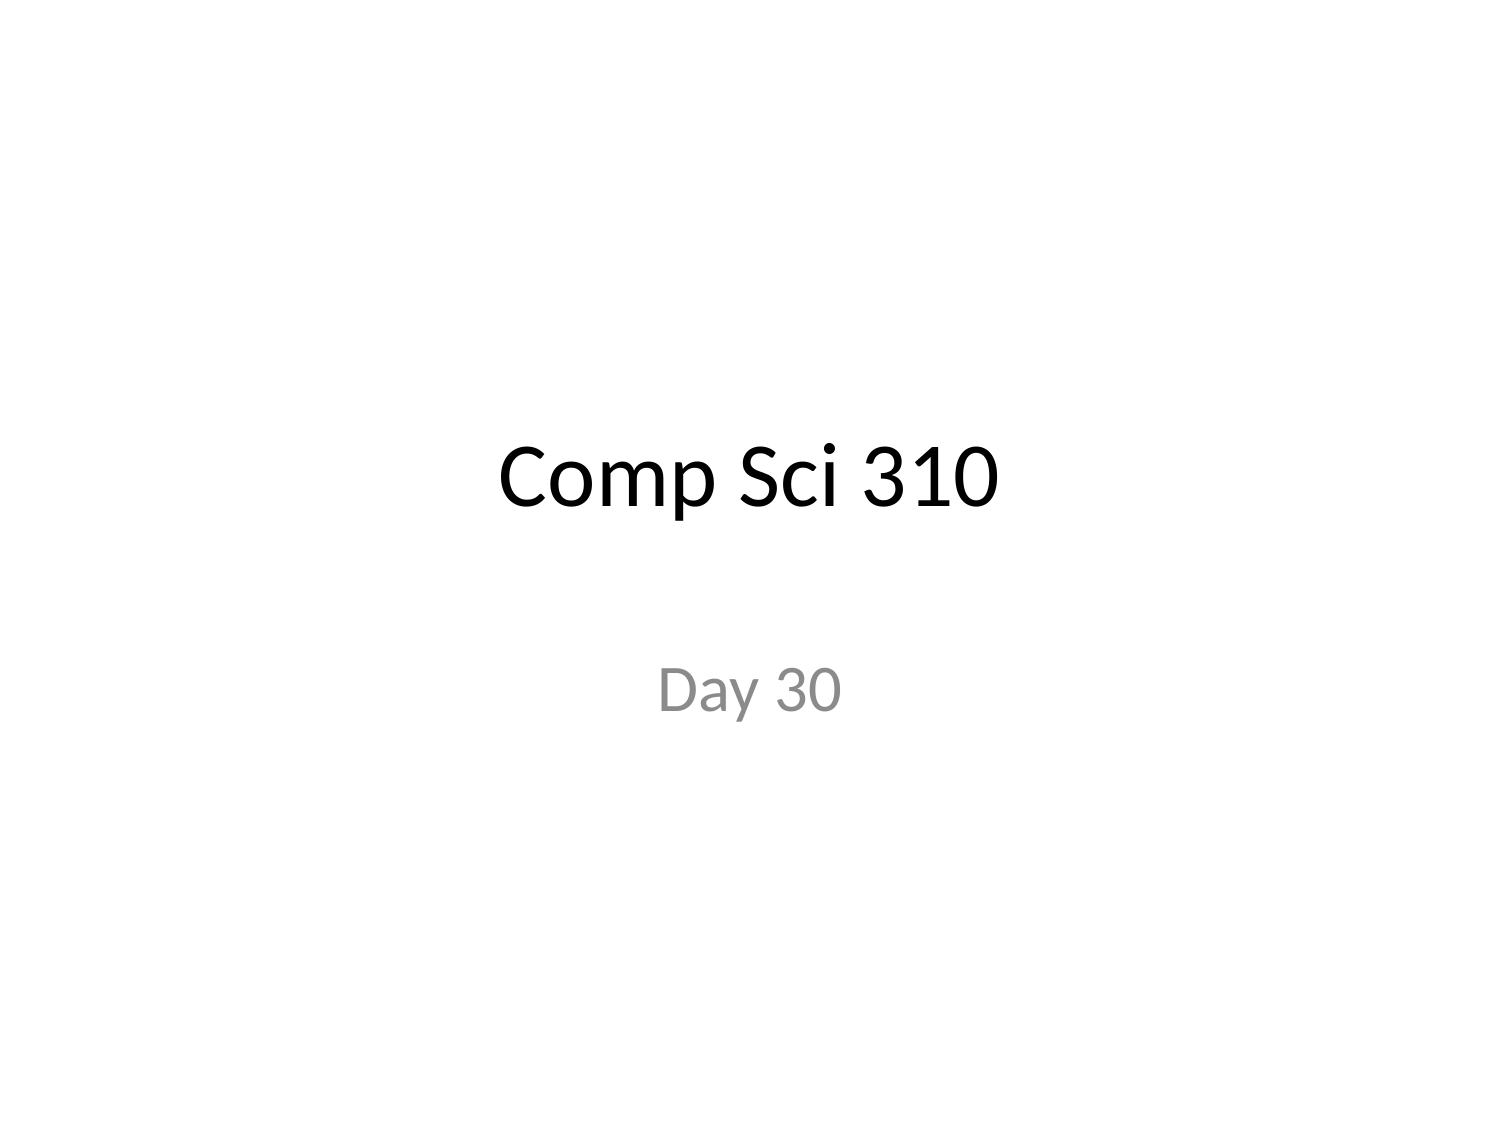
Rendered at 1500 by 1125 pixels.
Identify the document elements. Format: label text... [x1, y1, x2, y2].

subtitle Day 30 [225, 637, 1275, 925]
title Comp Sci 310 [112, 349, 1388, 591]
